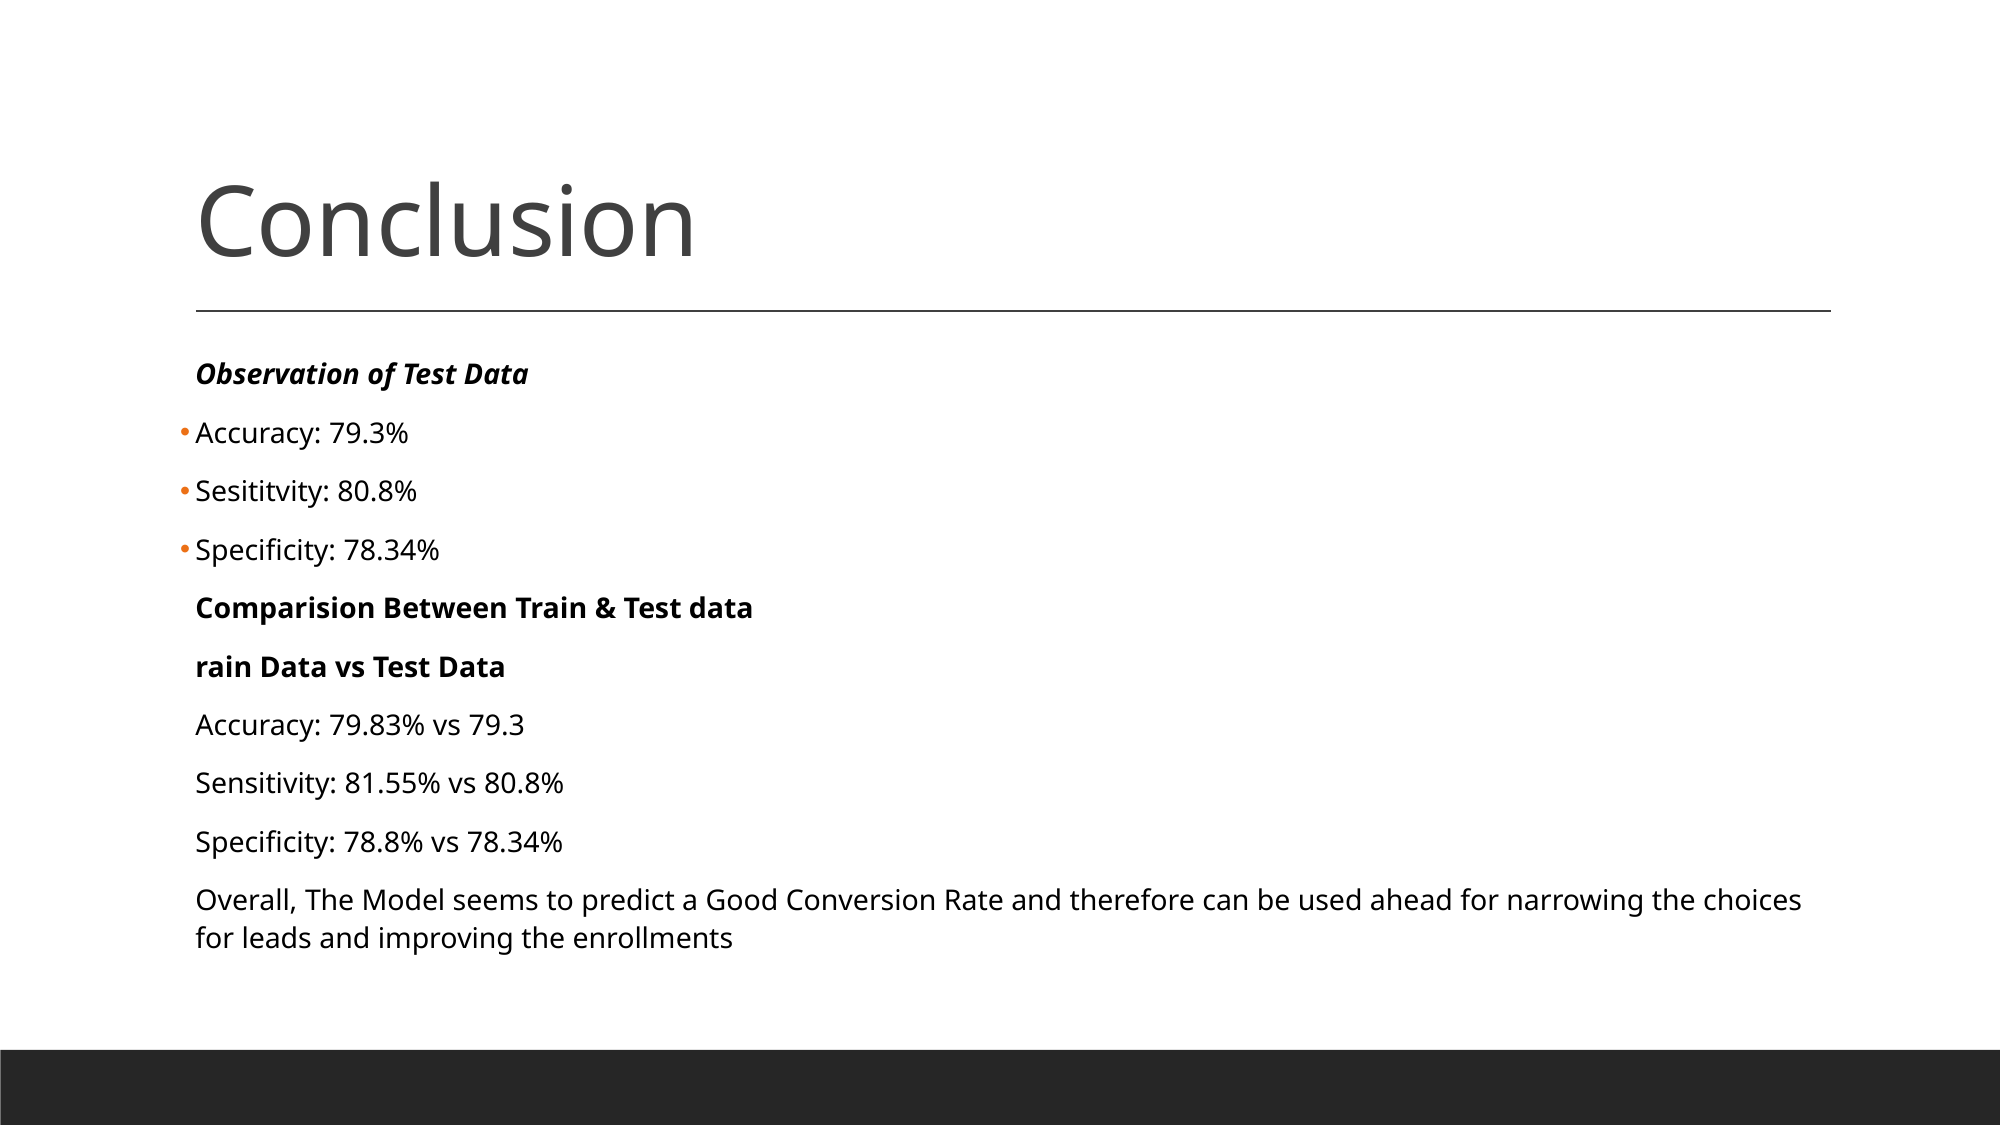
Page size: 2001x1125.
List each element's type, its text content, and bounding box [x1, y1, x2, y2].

title Conclusion [180, 47, 1830, 285]
list Observation of Test Data Accuracy: 79.3% Sesititvity: 80.8% Specificity: 78.34% Comparision Between Train & Test data rain Data vs Test Data Accuracy: 79.83% vs 79.3 Sensitivity: 81.55% vs 80.8% Specificity: 78.8% vs 78.34% Overall, The Model seems to predict a Good Conversion Rate and therefore can be used ahead for narrowing the choices for leads and improving the enrollments [180, 345, 1830, 963]
